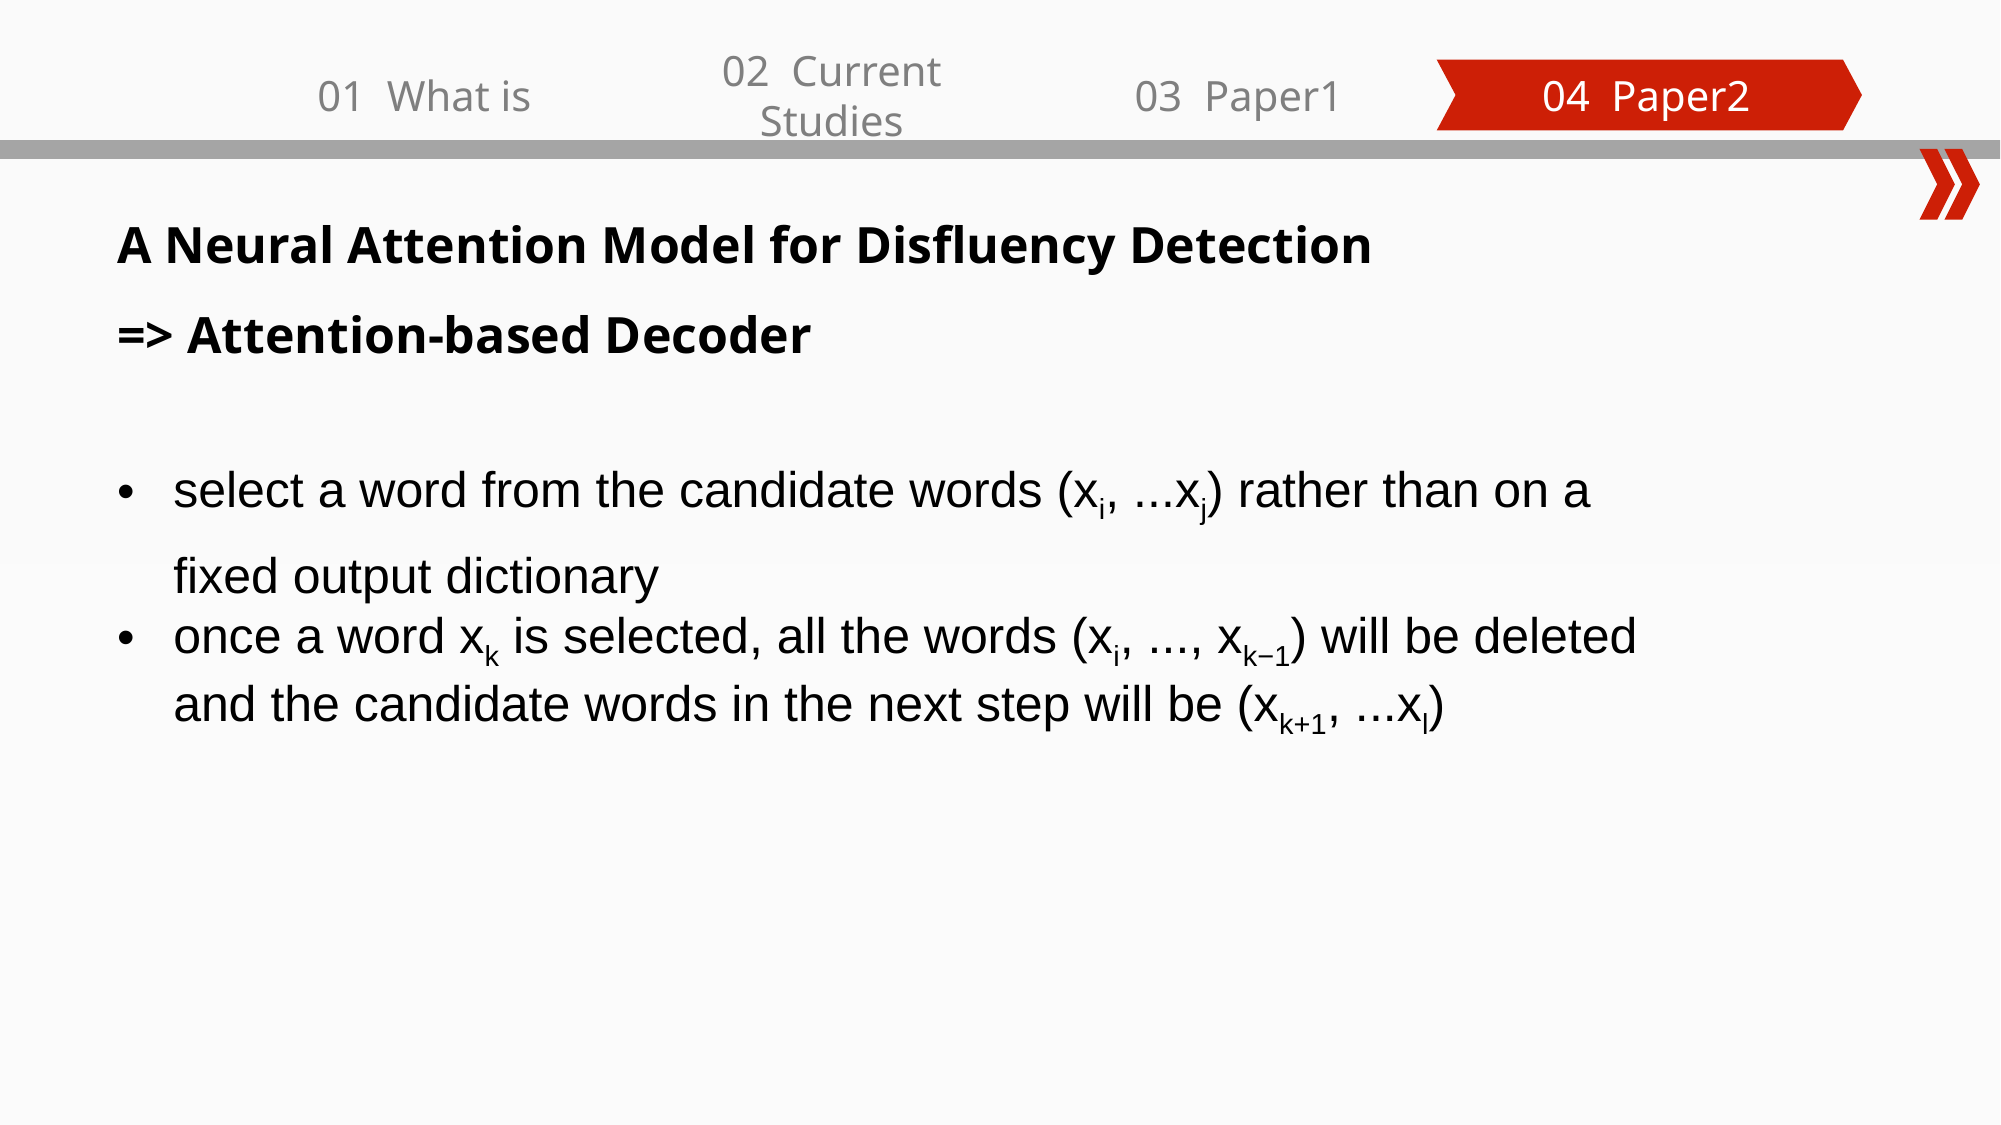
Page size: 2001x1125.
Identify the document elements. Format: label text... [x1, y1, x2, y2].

text_box 01 What is [238, 69, 611, 120]
text_box select a word from the candidate words (xi, ...xj) rather than on a fixed output dictionary once a word xk is selected, all the words (xi, ..., xk−1) will be deleted and the candidate words in the next step will be (xk+1, ...xl) [102, 429, 1662, 748]
text_box [1436, 59, 1862, 131]
text_box 03 Paper1 [1053, 69, 1425, 120]
text_box 04 Paper2 [1460, 69, 1833, 120]
text_box A Neural Attention Model for Disfluency Detection => Attention-based Decoder [102, 176, 1425, 372]
text_box 02 Current Studies [645, 44, 1018, 145]
